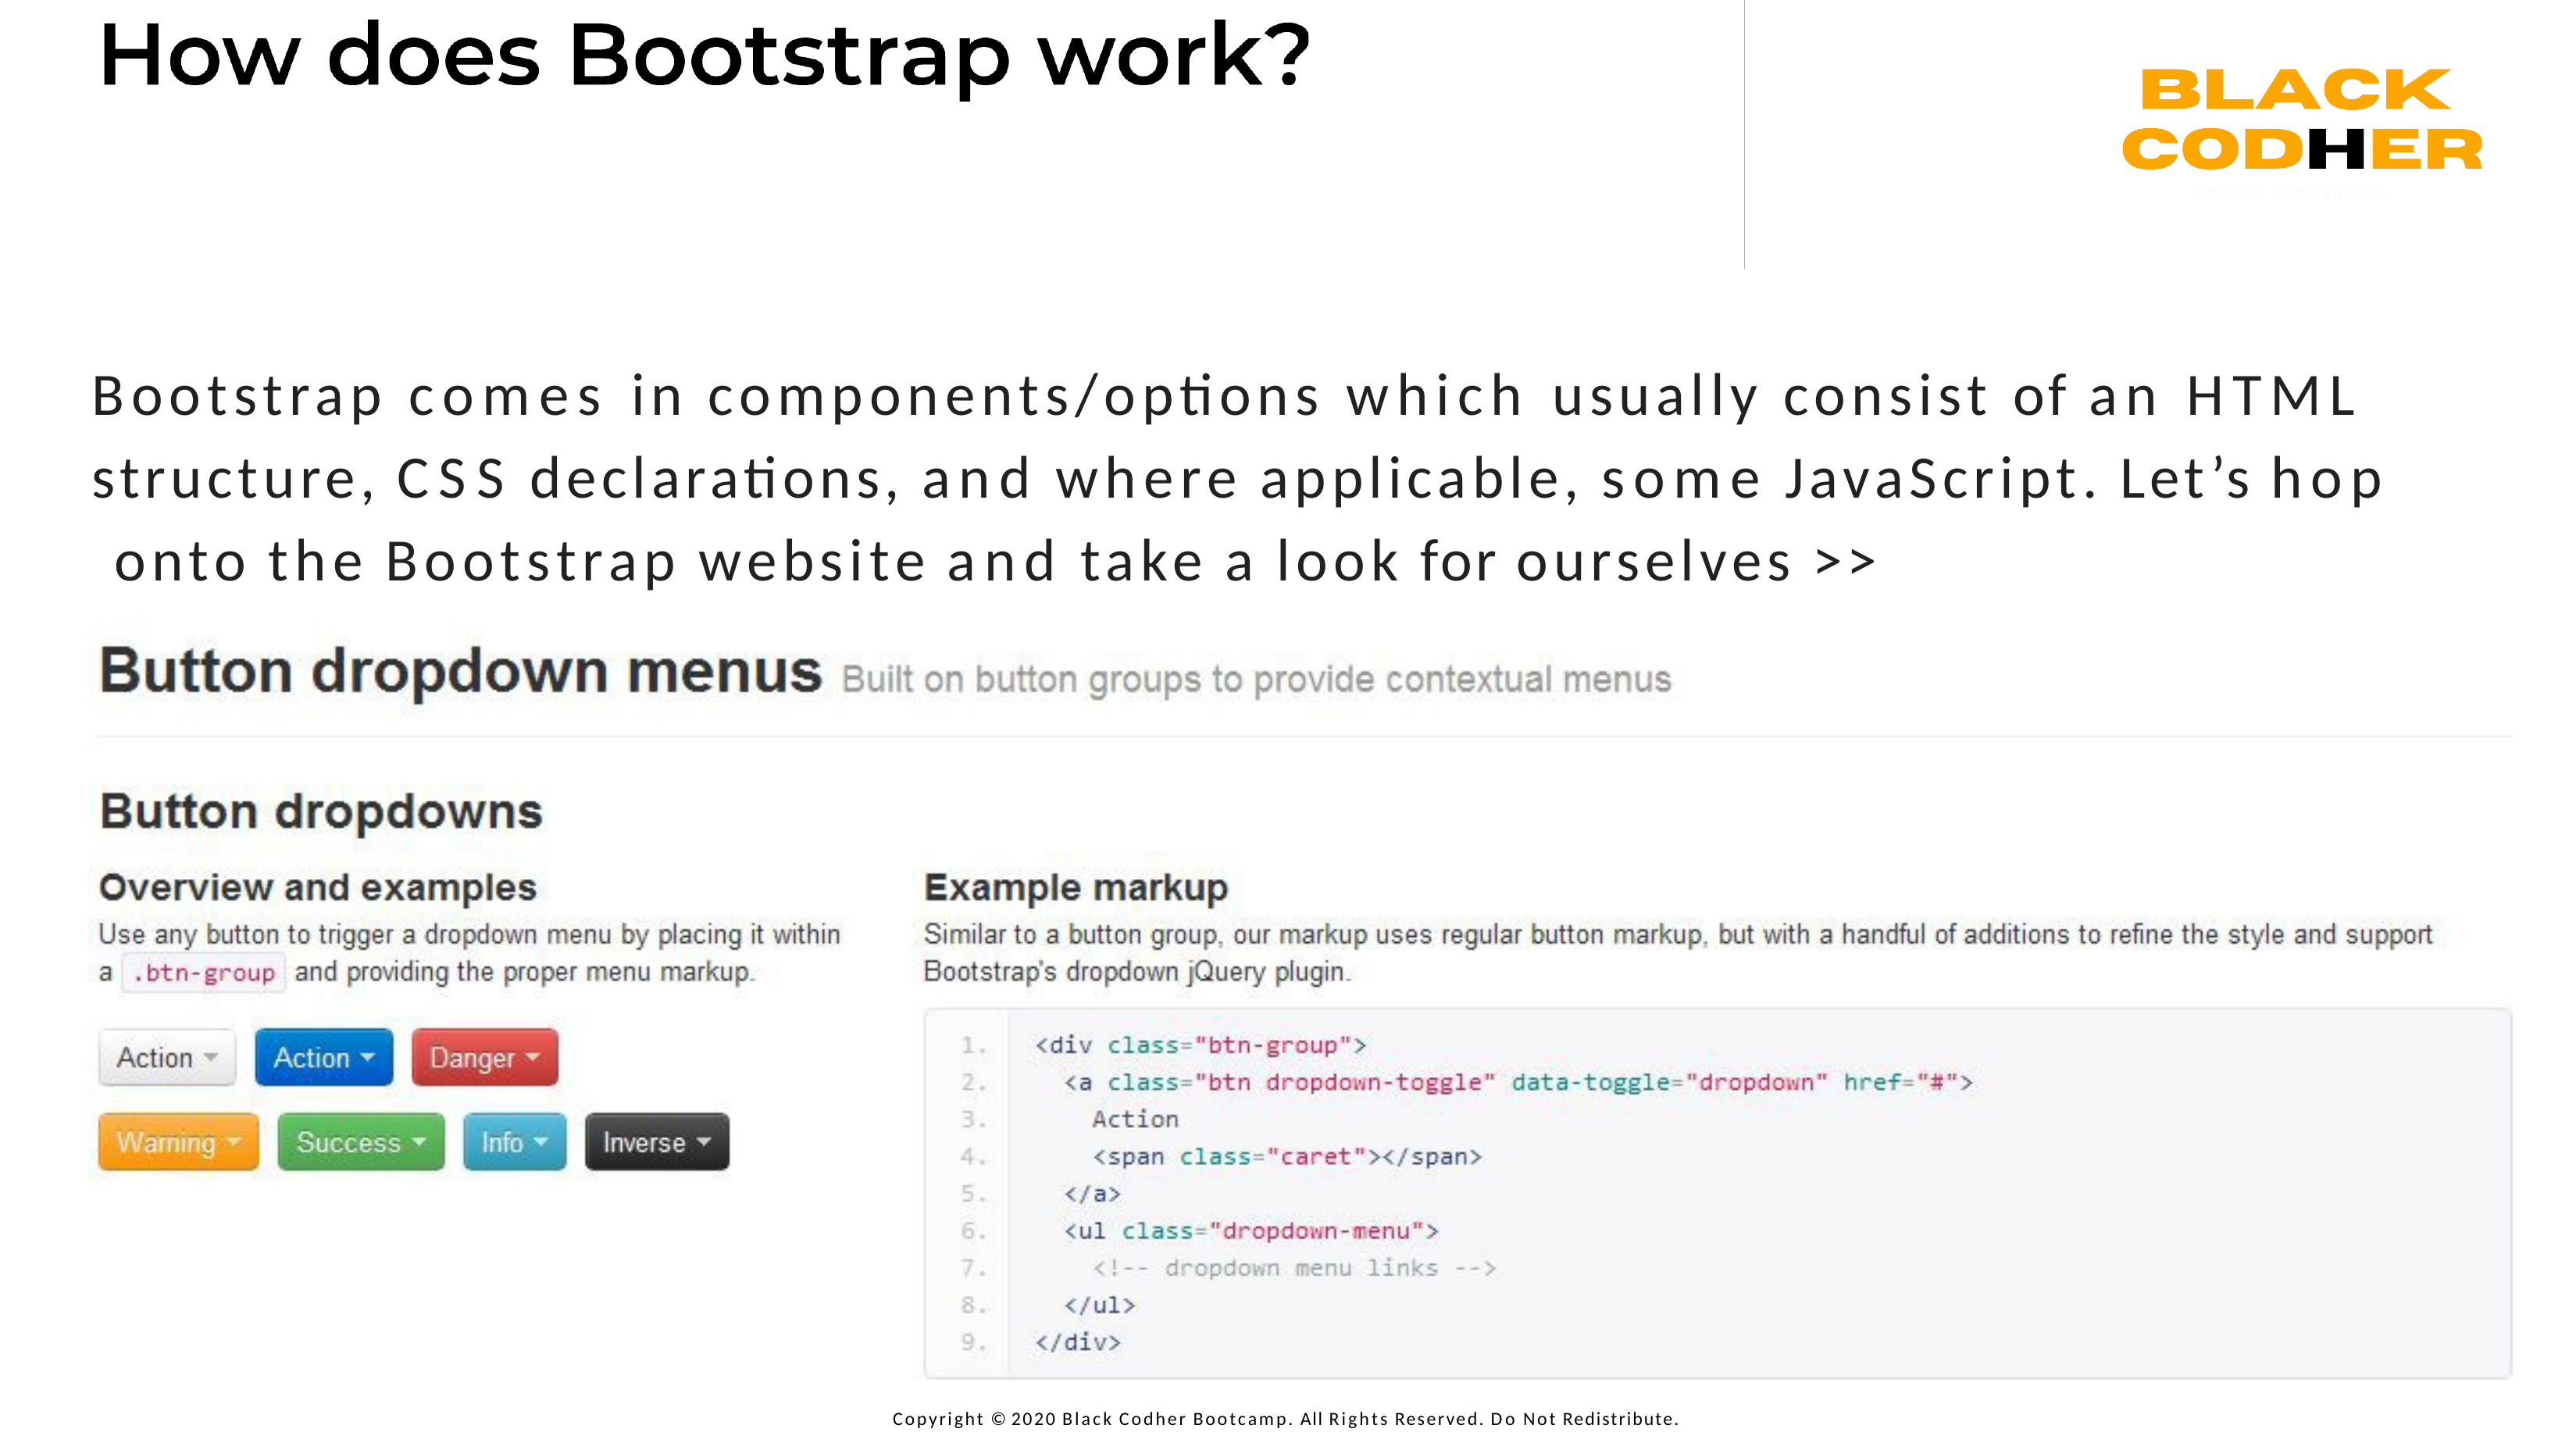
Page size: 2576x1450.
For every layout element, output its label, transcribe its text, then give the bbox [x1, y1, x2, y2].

footer Copyright © 2020 Black Codher Bootcamp. All Rights Reserved. Do Not Redistribute. [891, 1405, 1686, 1450]
title Bootstrap comes in components/options which usually consist of an HTML structure, CSS declarations, and where applicable, some JavaScript. Let’s hop onto the Bootstrap website and take a look for ourselves >> [90, 342, 2411, 594]
text_box [2062, 0, 2542, 374]
text_box [87, 620, 2513, 1380]
text_box [104, 20, 1309, 102]
